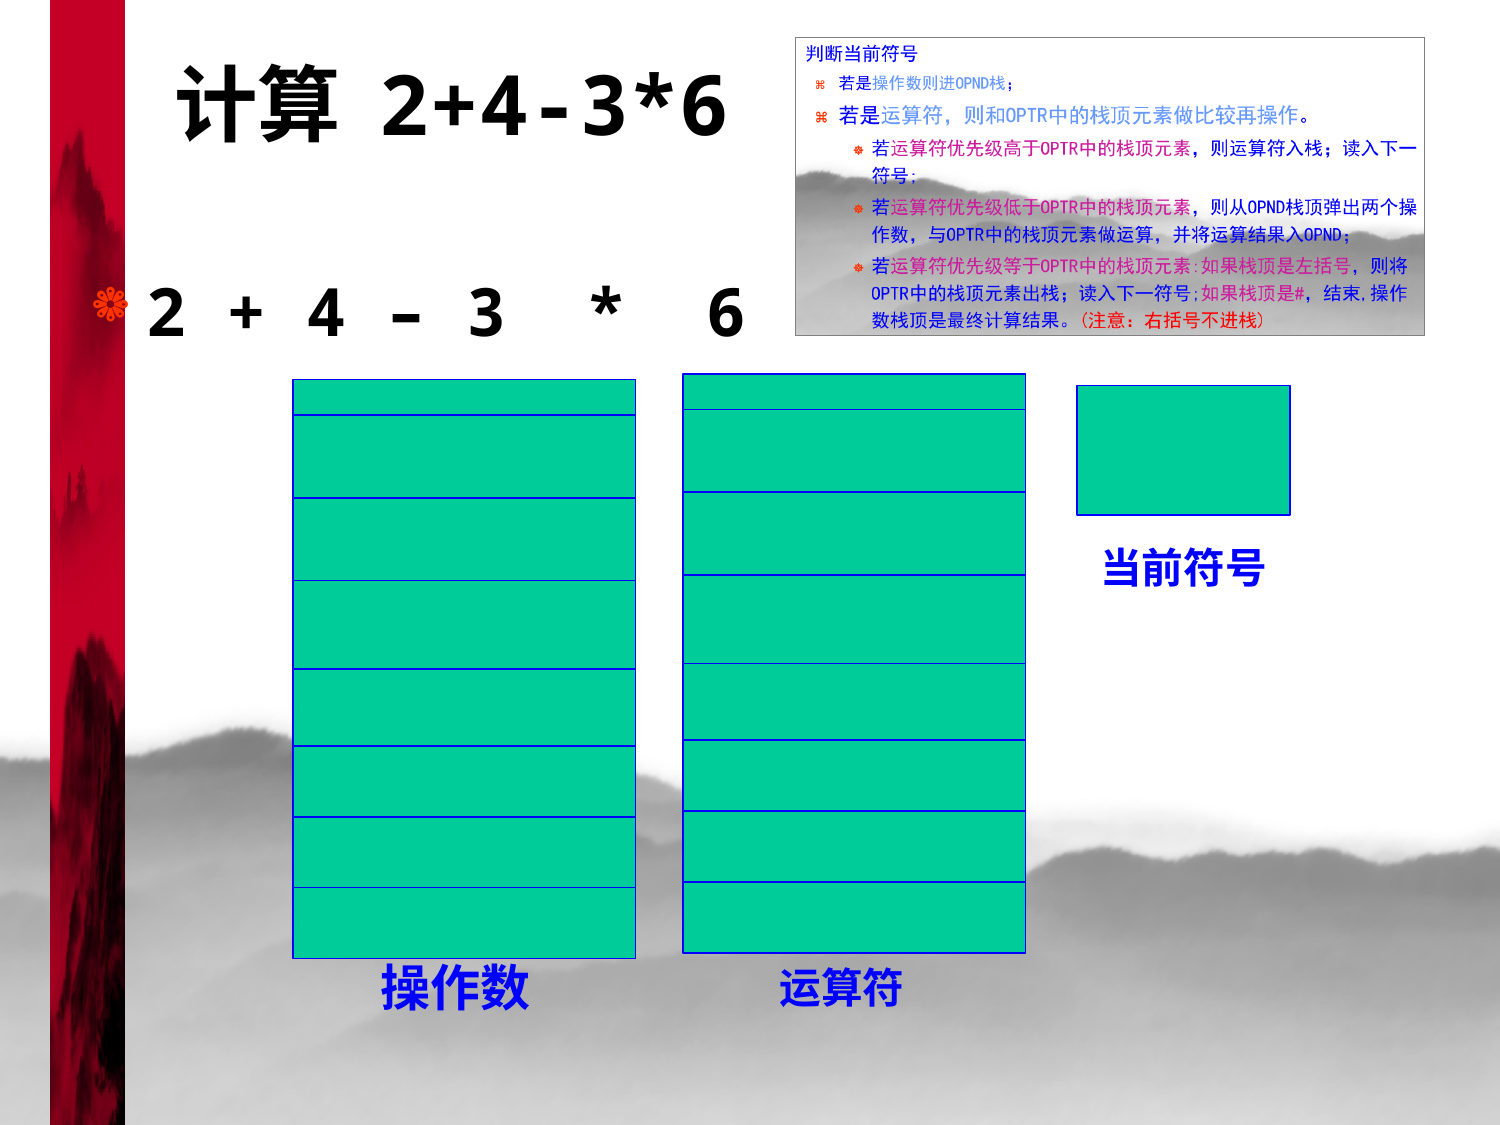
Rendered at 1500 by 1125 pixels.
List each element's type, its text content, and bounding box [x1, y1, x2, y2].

title 计算 2+4-3*6 [159, 45, 789, 233]
picture [794, 36, 1426, 336]
list 2 + 4 – 3 * 6 [75, 262, 1425, 1005]
picture [0, 0, 1500, 1125]
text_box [292, 379, 636, 959]
text_box 当前符号 [1085, 534, 1282, 600]
text_box 运算符 [764, 961, 920, 1019]
text_box [1077, 385, 1290, 516]
text_box 操作数 [80, 948, 831, 1024]
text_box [682, 373, 1026, 954]
